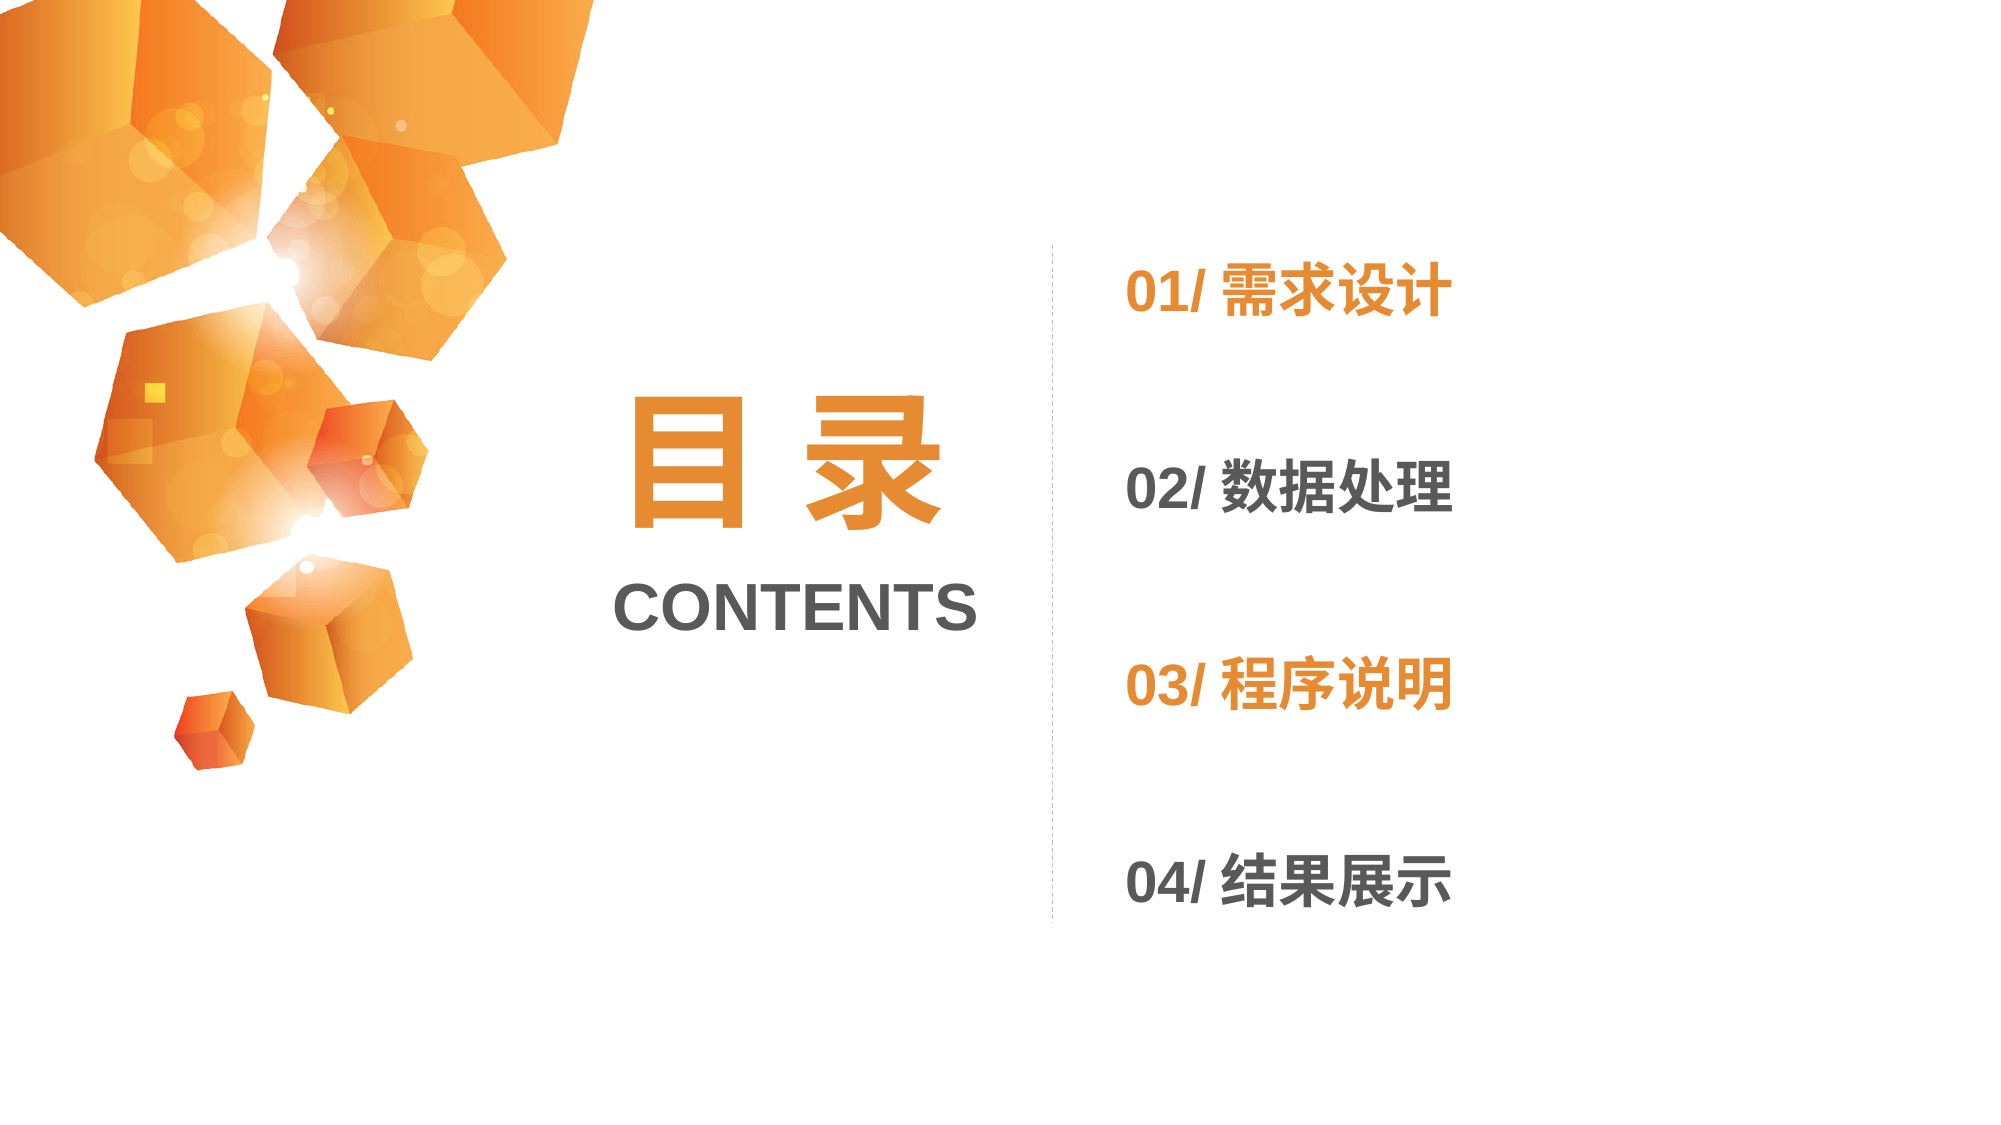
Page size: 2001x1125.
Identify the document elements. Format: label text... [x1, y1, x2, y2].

picture [0, 0, 626, 795]
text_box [592, 359, 1000, 653]
text_box 02/数据处理 [1110, 442, 1469, 528]
text_box 04/结果展示 [1110, 836, 1469, 922]
text_box 03/程序说明 [1110, 639, 1469, 725]
text_box 01/需求设计 [1110, 245, 1469, 330]
